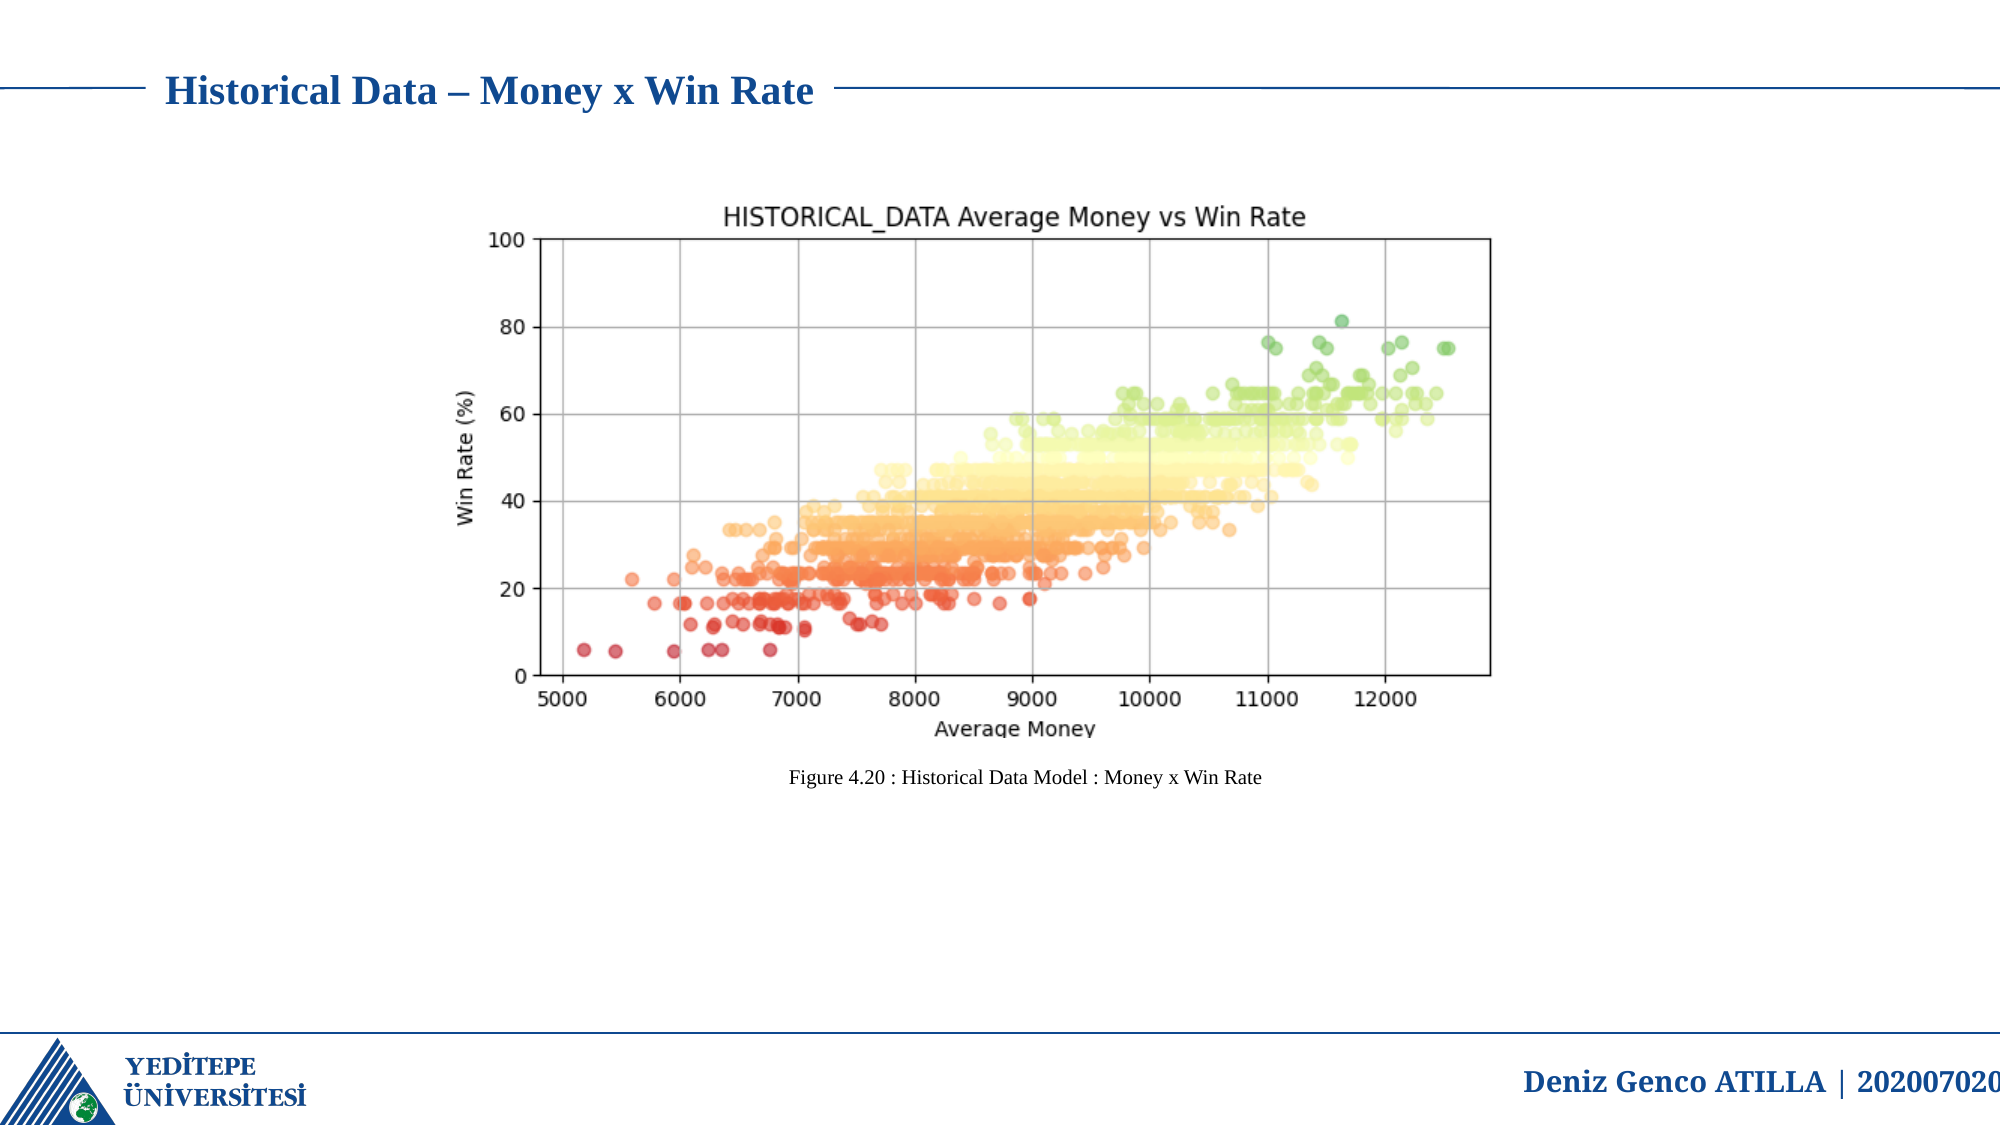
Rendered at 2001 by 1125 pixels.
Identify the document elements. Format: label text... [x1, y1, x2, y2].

text_box Historical Data – Money x Win Rate [145, 55, 835, 121]
text_box Figure 4.20 : Historical Data Model : Money x Win Rate [542, 756, 1509, 797]
text_box Deniz Genco ATILLA | 20200702098 [1508, 1056, 2000, 1106]
picture [0, 1035, 311, 1125]
picture [387, 171, 1613, 739]
